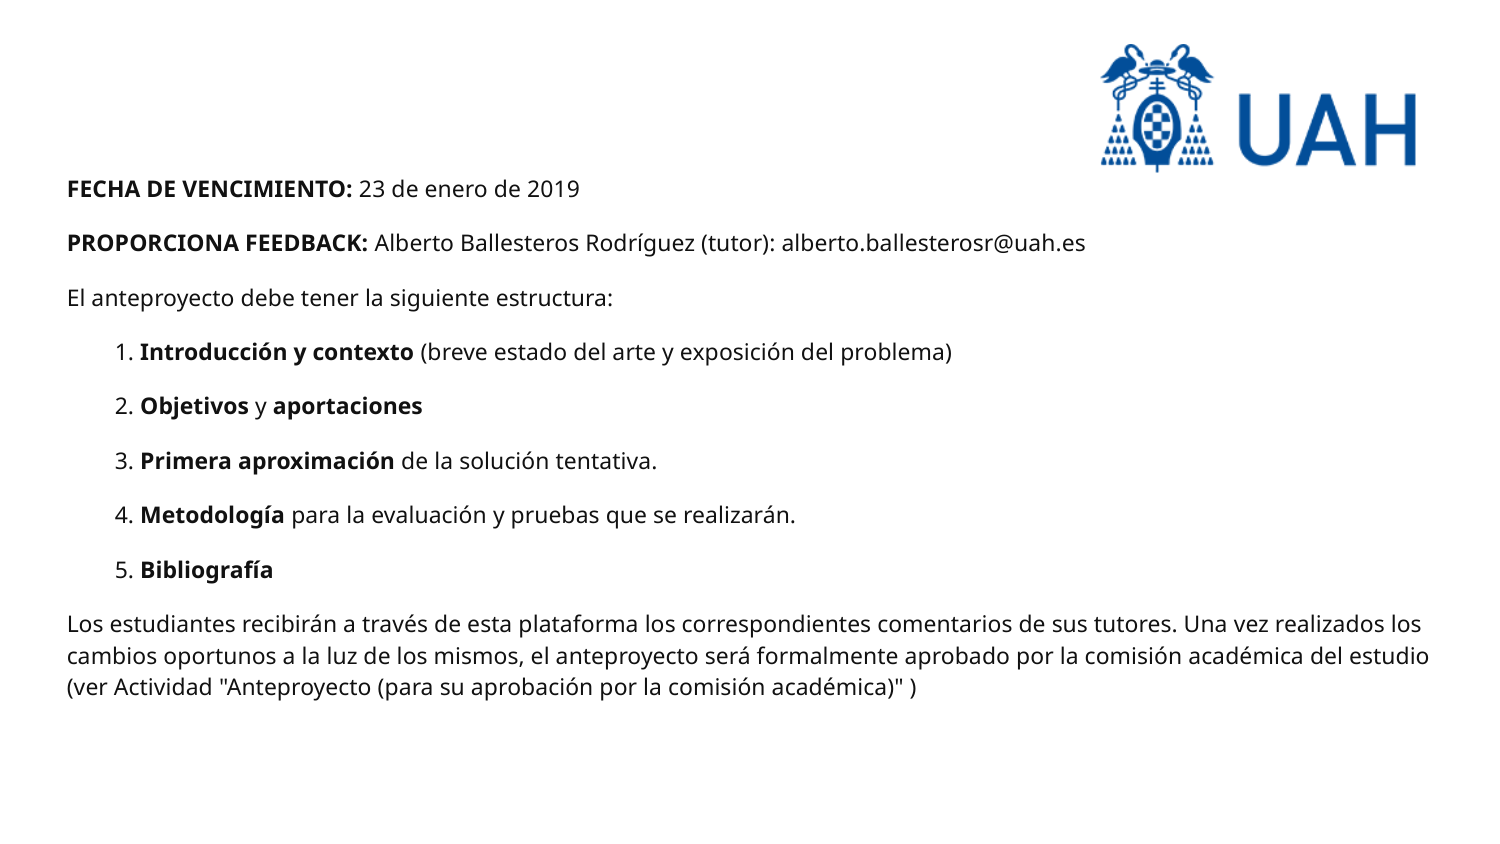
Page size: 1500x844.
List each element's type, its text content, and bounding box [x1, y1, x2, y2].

title FECHA DE VENCIMIENTO: 23 de enero de 2019 PROPORCIONA FEEDBACK: Alberto Ballesteros Rodríguez (tutor): alberto.ballesterosr@uah.es El anteproyecto debe tener la siguiente estructura: 1. Introducción y contexto (breve estado del arte y exposición del problema) 2. Objetivos y aportaciones 3. Primera aproximación de la solución tentativa. 4. Metodología para la evaluación y pruebas que se realizarán. 5. Bibliografía Los estudiantes recibirán a través de esta plataforma los correspondientes comentarios de sus tutores. Una vez realizados los cambios oportunos a la luz de los mismos, el anteproyecto será formalmente aprobado por la comisión académica del estudio (ver Actividad "Anteproyecto (para su aprobación por la comisión académica)" ) [51, 182, 1450, 842]
picture [1100, 43, 1425, 186]
